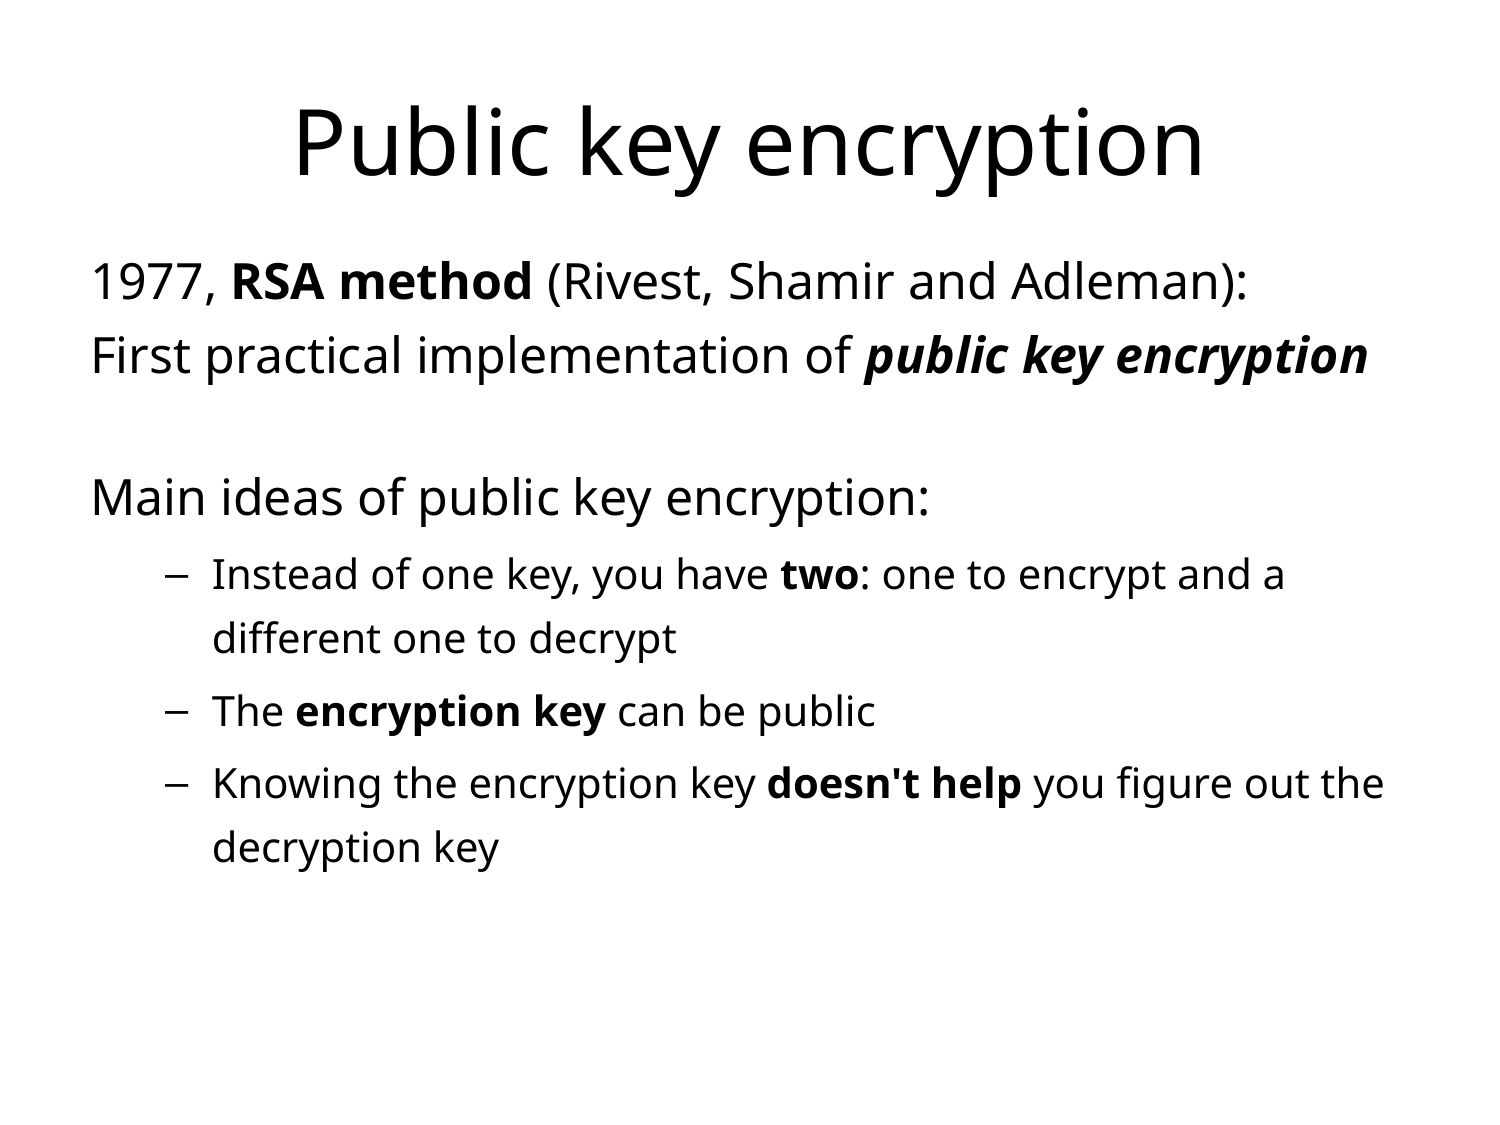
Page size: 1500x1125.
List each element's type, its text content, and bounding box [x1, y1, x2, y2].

title Public key encryption [75, 45, 1425, 233]
list 1977, RSA method (Rivest, Shamir and Adleman): First practical implementation of public key encryption Main ideas of public key encryption: Instead of one key, you have two: one to encrypt and a different one to decrypt The encryption key can be public Knowing the encryption key doesn't help you figure out the decryption key [75, 237, 1464, 981]
